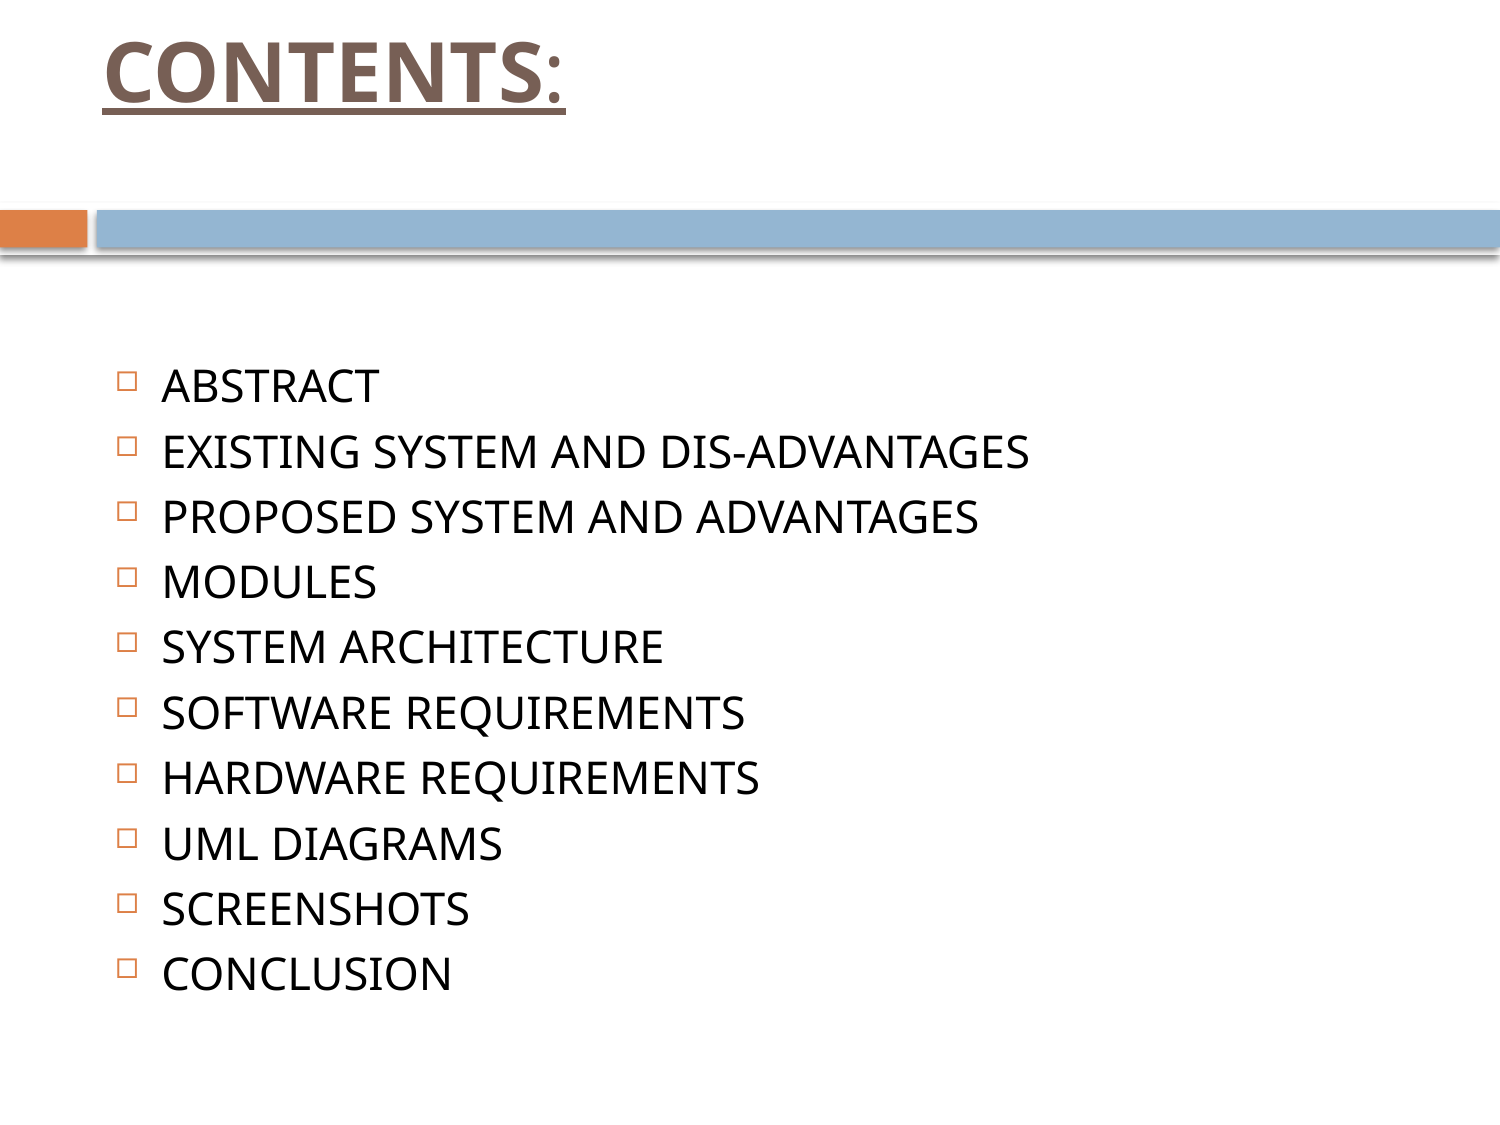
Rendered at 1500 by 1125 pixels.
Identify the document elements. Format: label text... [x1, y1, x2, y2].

list ABSTRACT EXISTING SYSTEM AND DIS-ADVANTAGES PROPOSED SYSTEM AND ADVANTAGES MODULES SYSTEM ARCHITECTURE SOFTWARE REQUIREMENTS HARDWARE REQUIREMENTS UML DIAGRAMS SCREENSHOTS CONCLUSION [100, 350, 1438, 1013]
title CONTENTS: [87, 0, 1438, 200]
